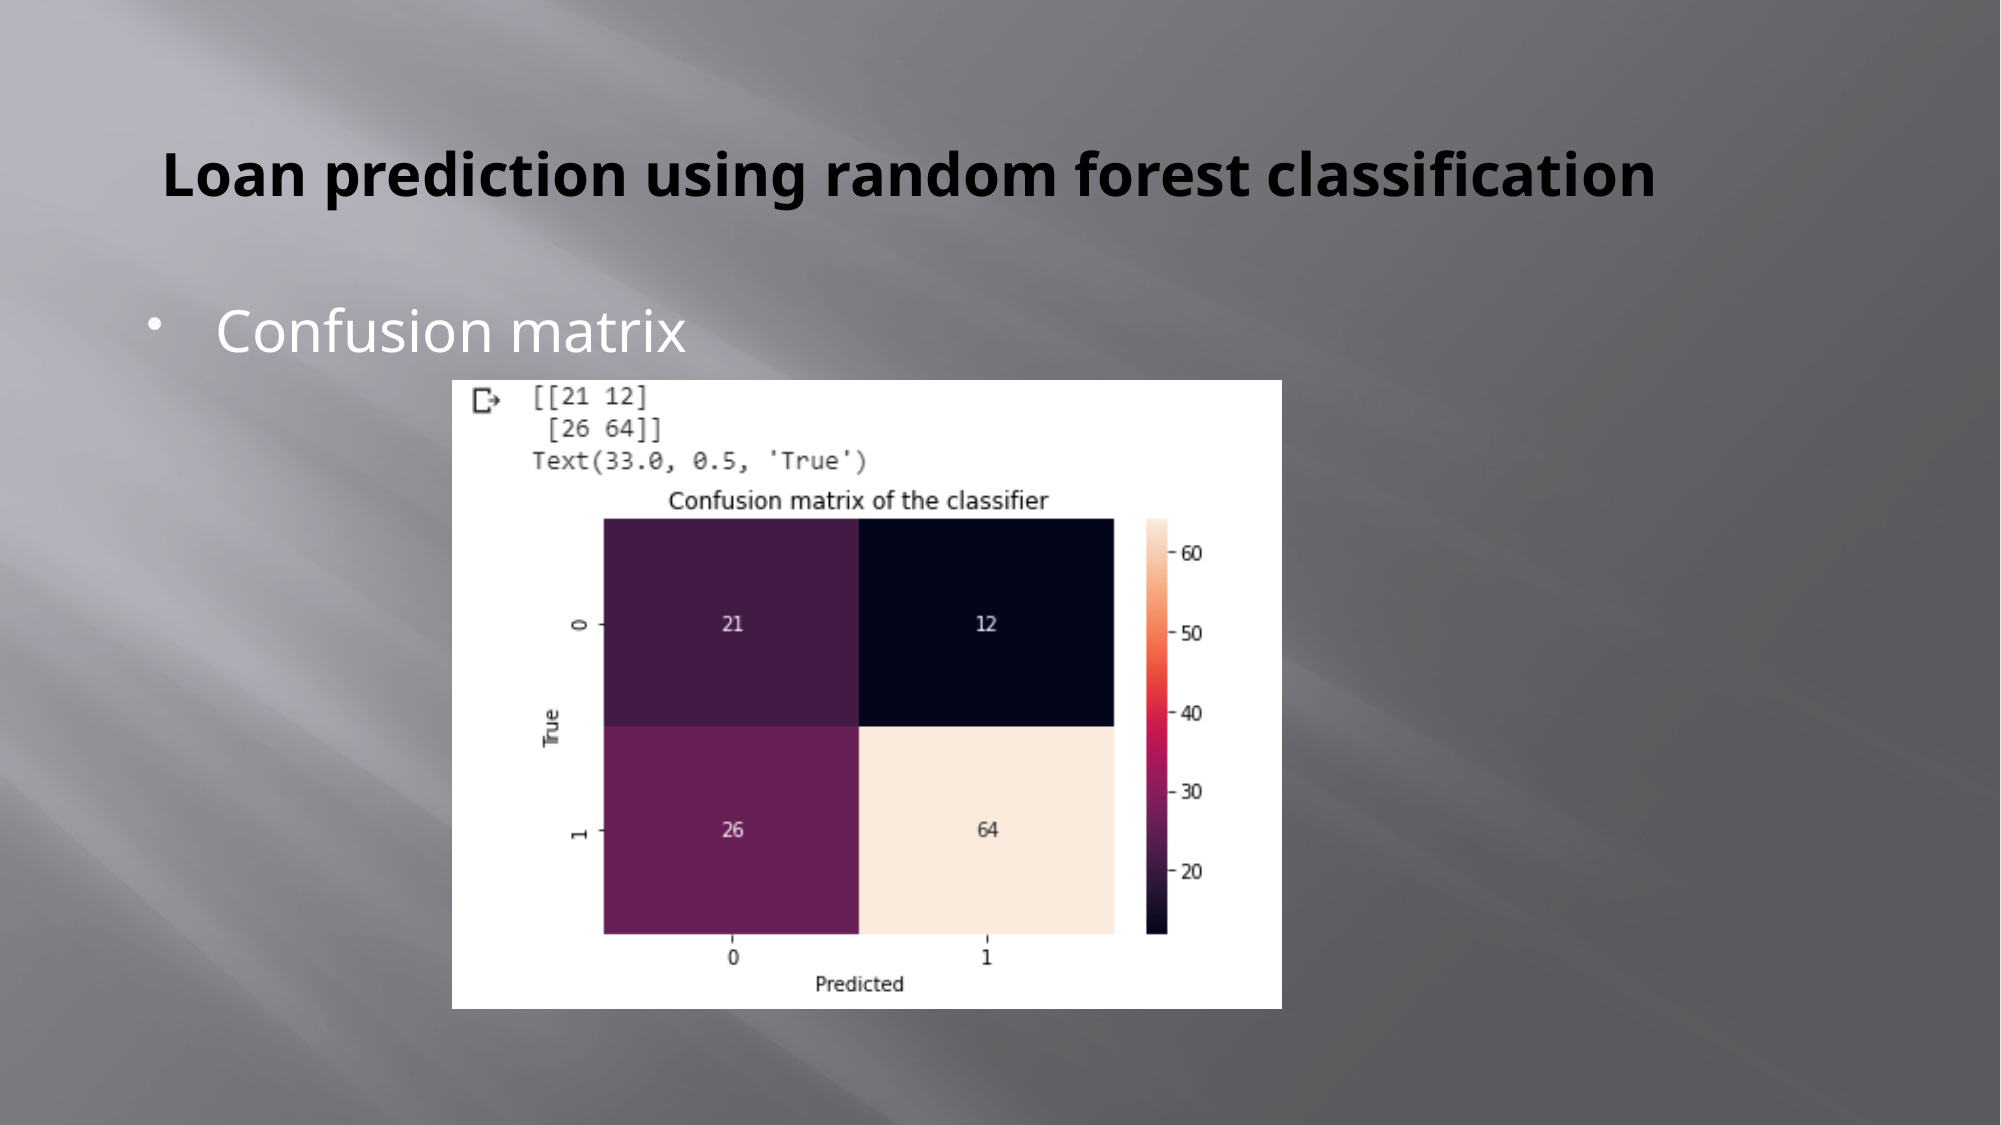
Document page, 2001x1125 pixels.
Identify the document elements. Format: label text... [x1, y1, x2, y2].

list Confusion matrix [111, 286, 1748, 1050]
picture [452, 380, 1282, 1009]
title Loan prediction using random forest classification [111, 99, 1709, 246]
